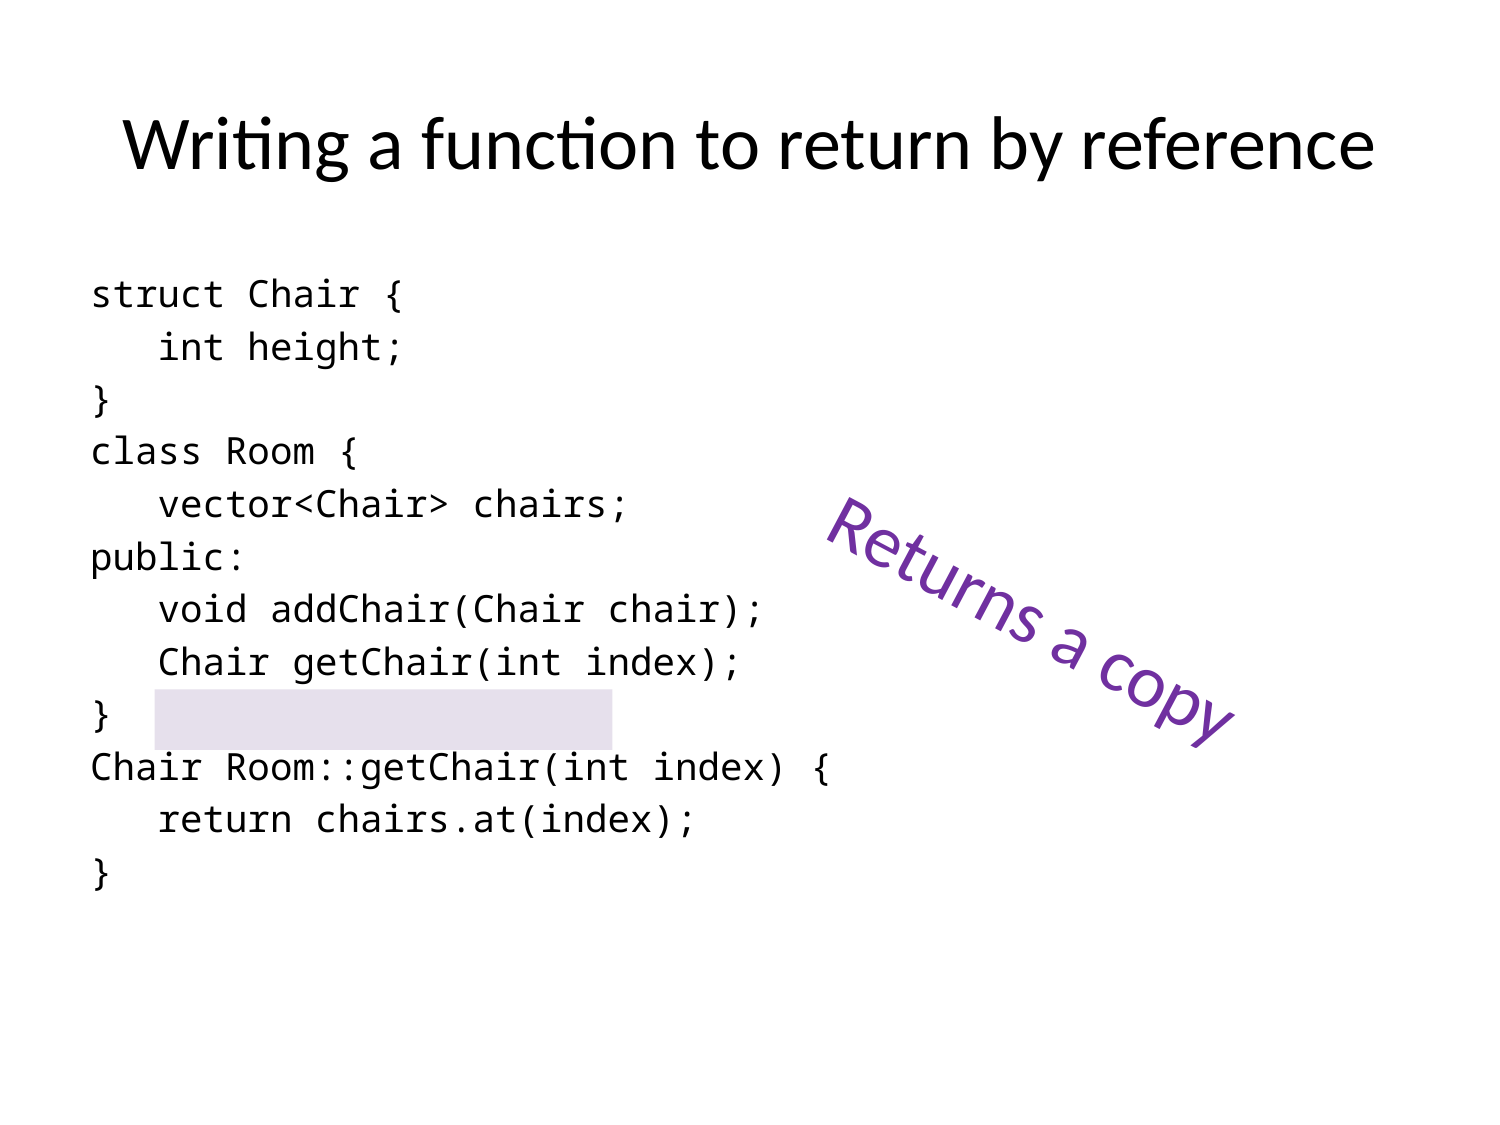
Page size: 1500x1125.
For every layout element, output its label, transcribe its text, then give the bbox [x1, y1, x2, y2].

title Writing a function to return by reference [75, 45, 1425, 233]
text_box Returns a copy [799, 457, 1272, 775]
list struct Chair { int height; } class Room { vector<Chair> chairs; public: void addChair(Chair chair); Chair getChair(int index); } Chair Room::getChair(int index) { return chairs.at(index); } [75, 262, 1425, 1005]
